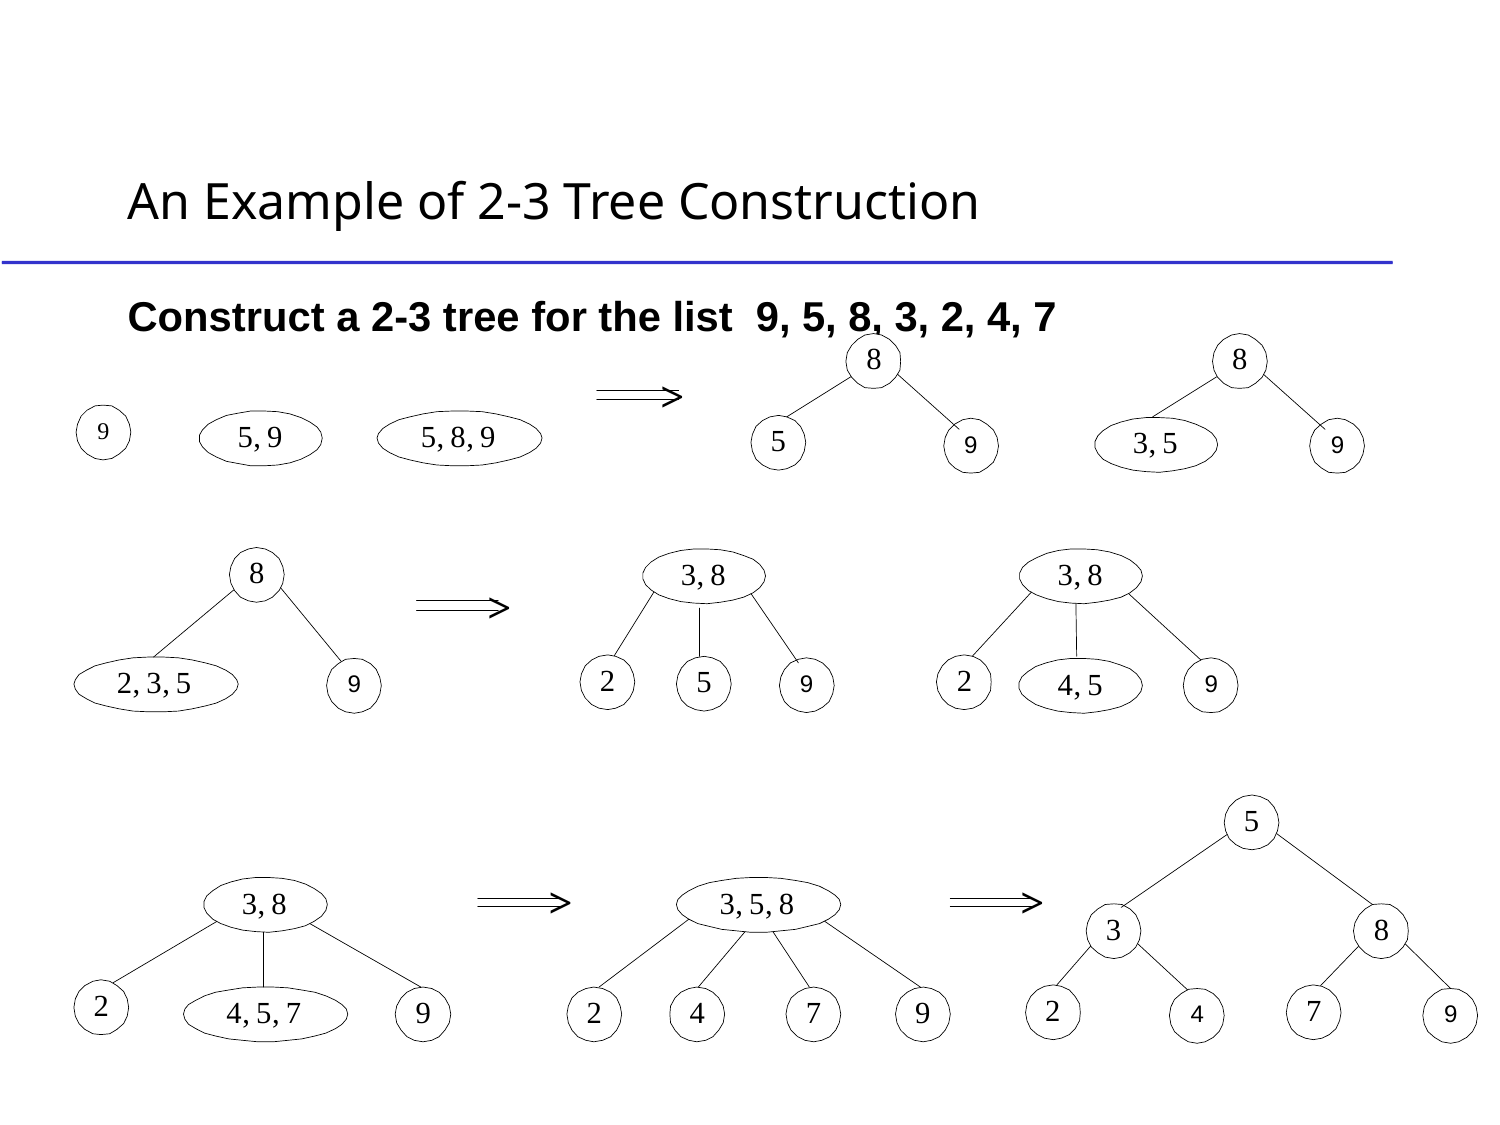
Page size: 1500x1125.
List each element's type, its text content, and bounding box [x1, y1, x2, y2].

title An Example of 2-3 Tree Construction [112, 99, 1388, 238]
list Construct a 2-3 tree for the list 9, 5, 8, 3, 2, 4, 7 [112, 287, 1388, 328]
picture [69, 329, 1483, 1048]
